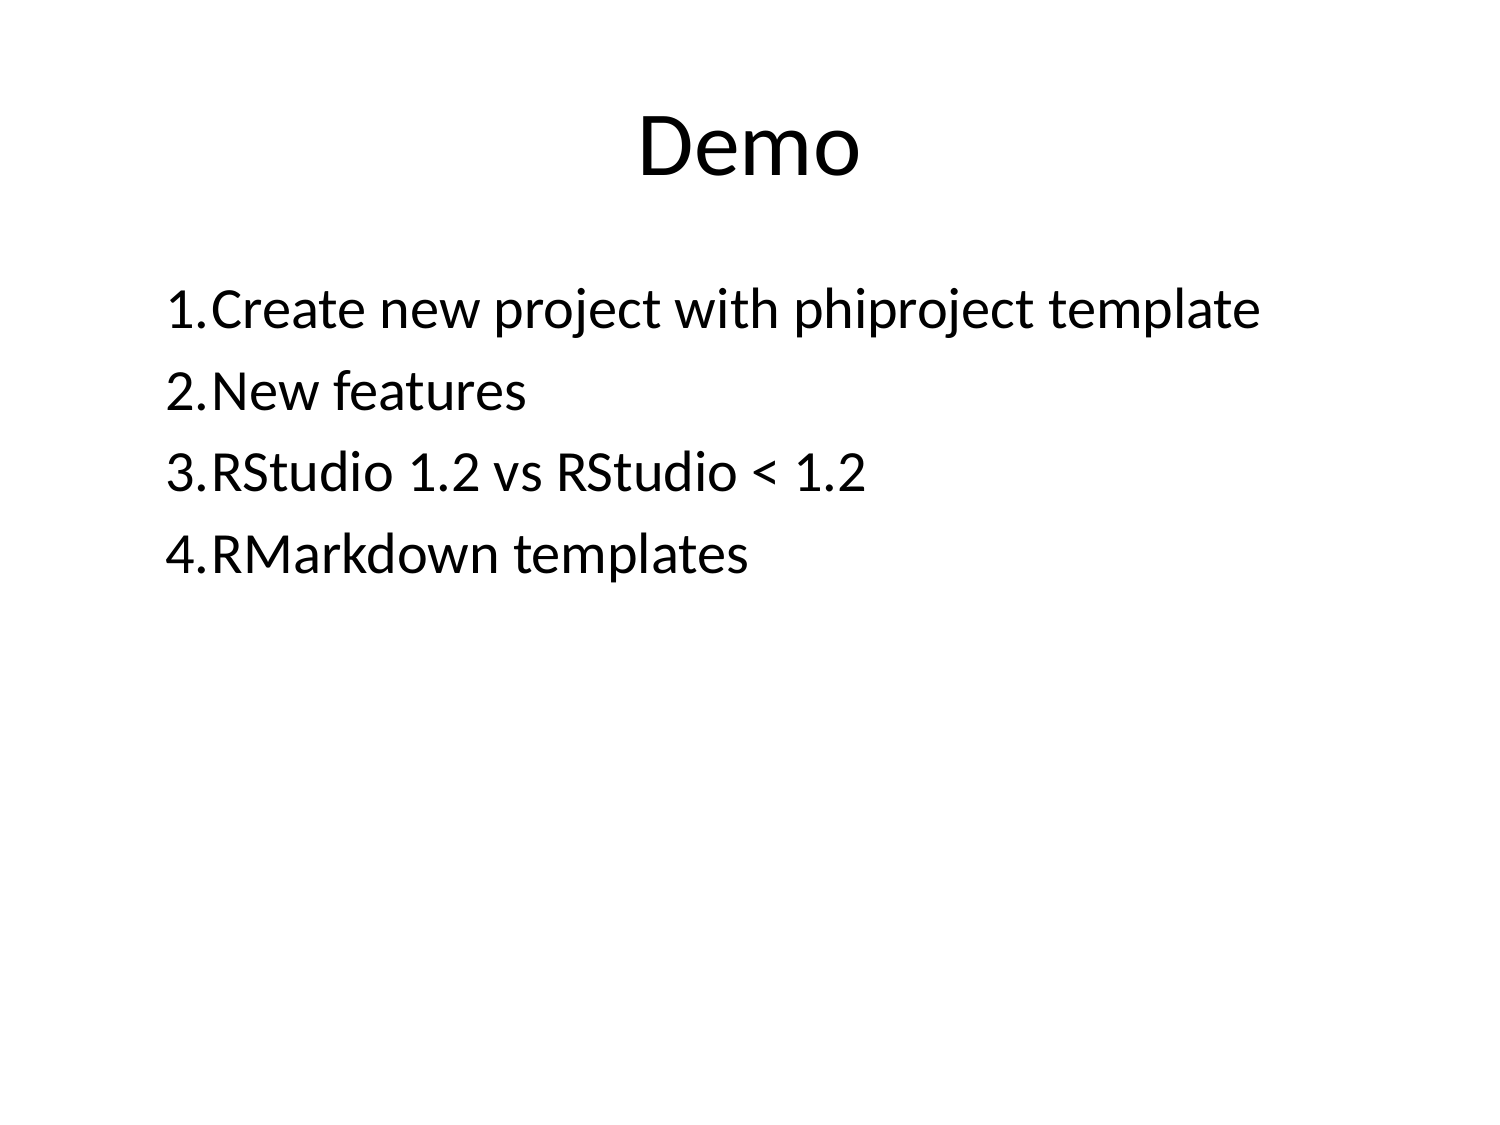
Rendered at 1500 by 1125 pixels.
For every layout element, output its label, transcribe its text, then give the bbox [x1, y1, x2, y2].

title Demo [75, 45, 1425, 233]
list Create new project with phiproject template New features RStudio 1.2 vs RStudio < 1.2 RMarkdown templates [75, 262, 1425, 1005]
